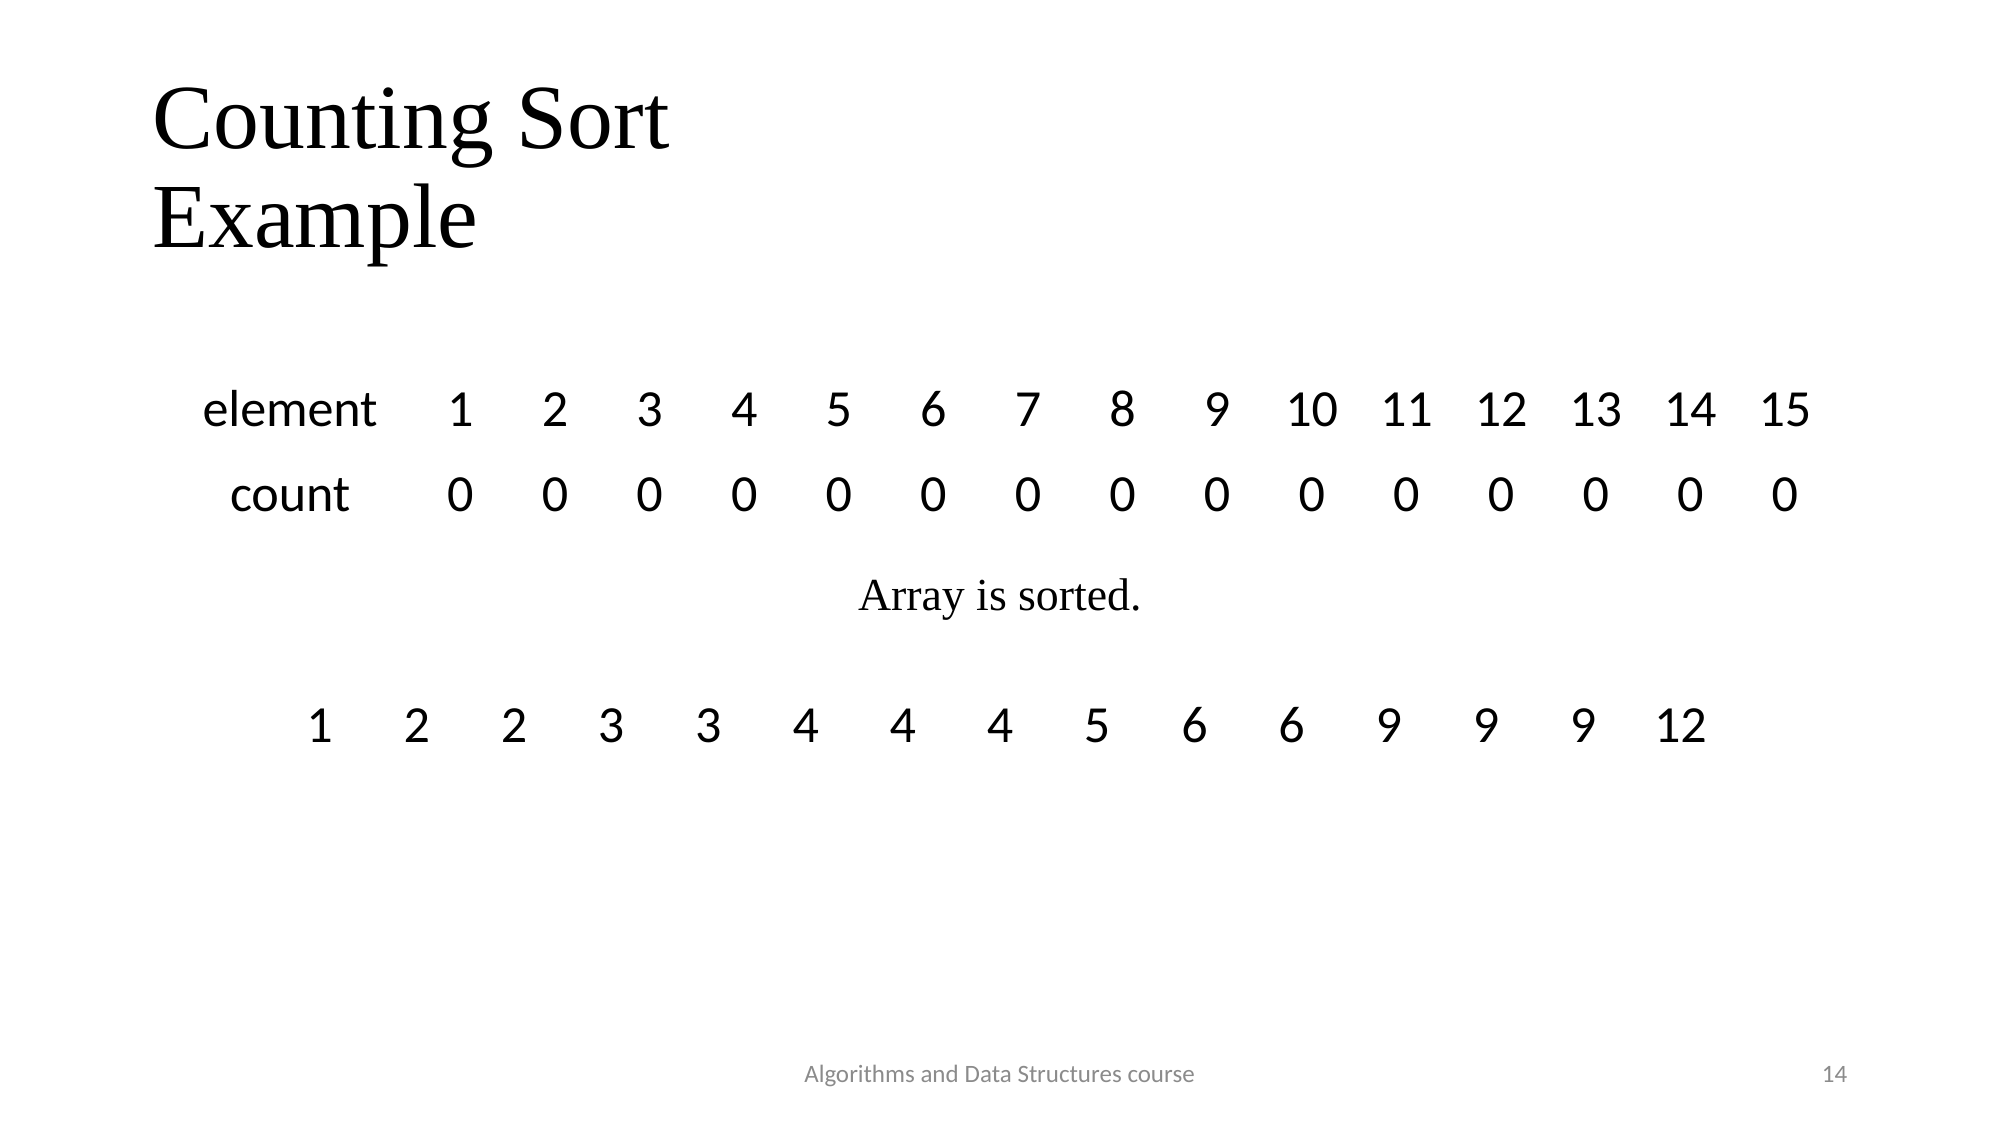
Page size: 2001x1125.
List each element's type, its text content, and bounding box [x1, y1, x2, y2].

table_header 13 [1548, 372, 1643, 456]
table_cell 0 [981, 456, 1075, 540]
table_header 12 [1454, 372, 1548, 456]
table_header 6 [1146, 688, 1243, 772]
table_cell 0 [1454, 456, 1548, 540]
table_cell 0 [886, 456, 981, 540]
table_header 14 [1643, 372, 1737, 456]
table_header 12 [1632, 688, 1729, 772]
table_header 6 [1243, 688, 1340, 772]
table_header 4 [854, 688, 951, 772]
table_header element [167, 372, 413, 456]
slide_number 14 [1412, 1042, 1863, 1103]
table_cell 0 [697, 456, 791, 540]
table_header 4 [757, 688, 854, 772]
table_header 15 [1737, 372, 1832, 456]
text_box Array is sorted. [137, 563, 1863, 641]
table_cell 0 [1643, 456, 1737, 540]
table_header 6 [886, 372, 981, 456]
table_header 3 [602, 372, 697, 456]
table_header 4 [697, 372, 791, 456]
table_header 2 [465, 688, 563, 772]
text_box Counting Sort Example [137, 59, 1863, 278]
table_cell 0 [413, 456, 508, 540]
table_header 3 [563, 688, 660, 772]
table_cell 0 [1737, 456, 1832, 540]
table_header 5 [791, 372, 886, 456]
footer Algorithms and Data Structures course [662, 1042, 1338, 1103]
table_header 7 [981, 372, 1075, 456]
table_header 1 [413, 372, 508, 456]
table_header 9 [1535, 688, 1632, 772]
table_header 9 [1340, 688, 1437, 772]
table_header 9 [1170, 372, 1264, 456]
table_header 1 [271, 688, 368, 772]
table_header 2 [368, 688, 465, 772]
table_header 4 [951, 688, 1049, 772]
table_header 5 [1049, 688, 1146, 772]
table_cell 0 [1075, 456, 1170, 540]
table_cell 0 [791, 456, 886, 540]
table_header 3 [660, 688, 757, 772]
table_header 9 [1437, 688, 1535, 772]
table_header 11 [1359, 372, 1454, 456]
table_cell 0 [1264, 456, 1359, 540]
table_header 8 [1075, 372, 1170, 456]
table_cell count [167, 456, 413, 540]
table_header 10 [1264, 372, 1359, 456]
table_cell 0 [602, 456, 697, 540]
table_cell 0 [508, 456, 602, 540]
table_cell 0 [1170, 456, 1264, 540]
table_cell 0 [1548, 456, 1643, 540]
table_cell 0 [1359, 456, 1454, 540]
table_header 2 [508, 372, 602, 456]
